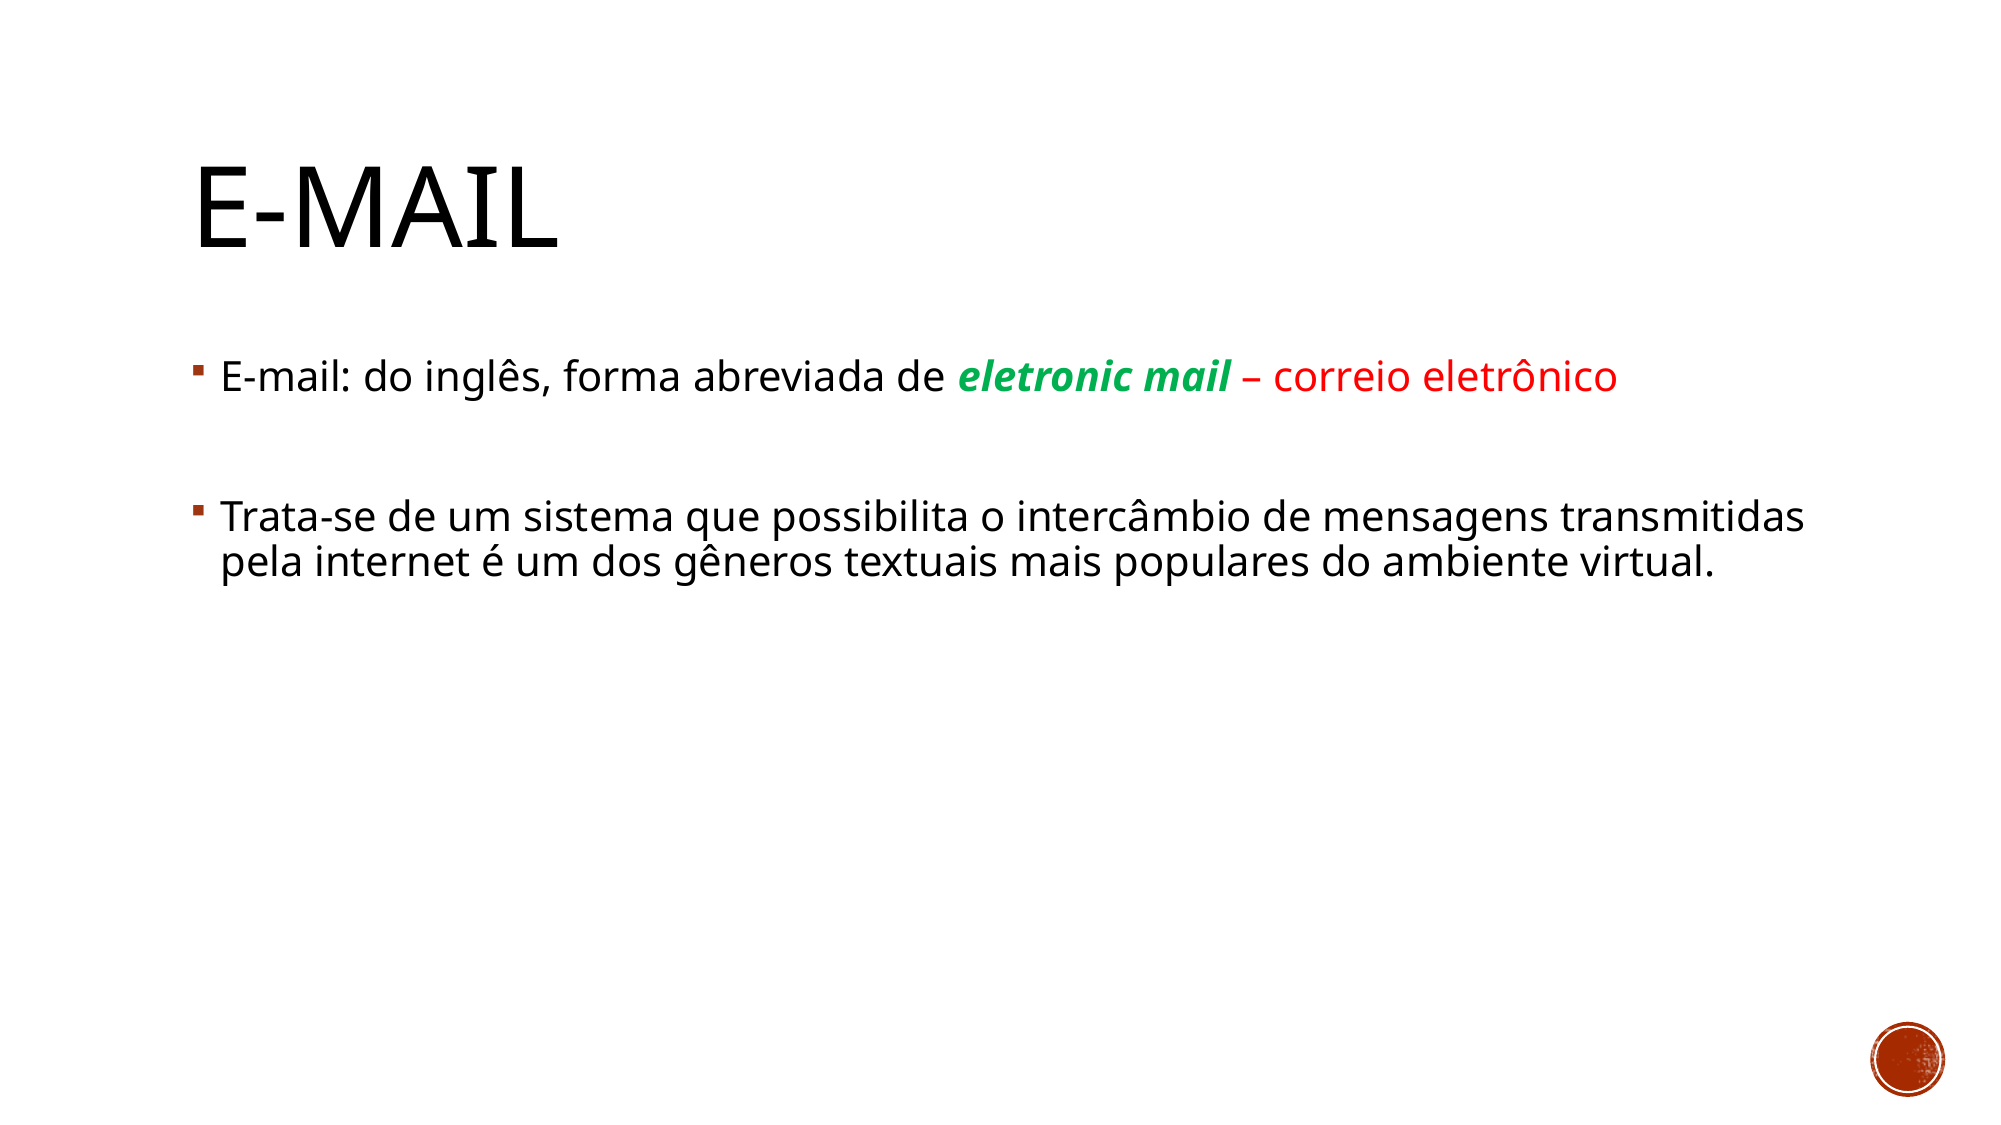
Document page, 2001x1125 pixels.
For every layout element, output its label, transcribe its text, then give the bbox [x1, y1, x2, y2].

list E-mail: do inglês, forma abreviada de eletronic mail – correio eletrônico Trata-se de um sistema que possibilita o intercâmbio de mensagens transmitidas pela internet é um dos gêneros textuais mais populares do ambiente virtual. [175, 348, 1826, 1013]
title E-mail [175, 79, 1826, 344]
